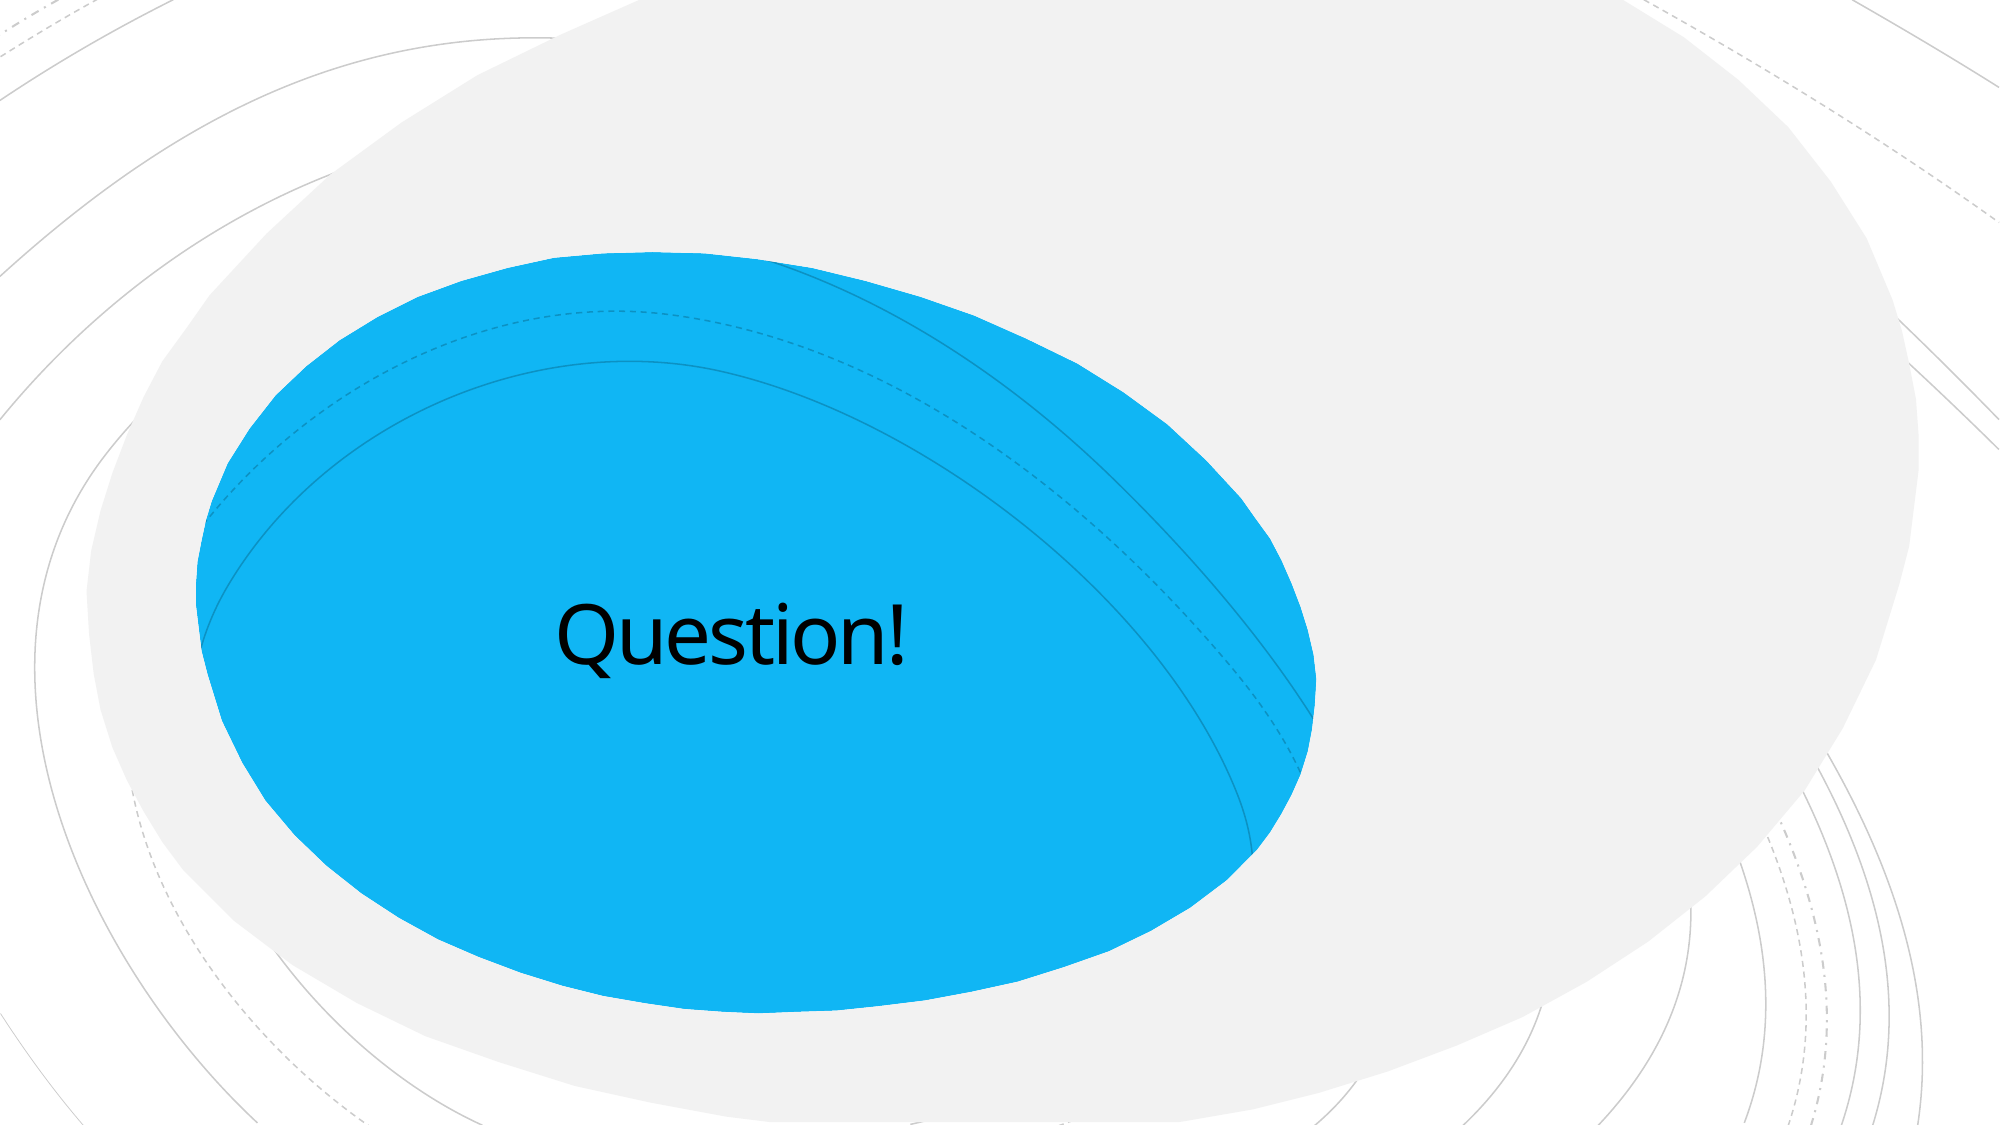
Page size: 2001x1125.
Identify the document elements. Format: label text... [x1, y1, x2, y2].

title Question! [275, 484, 1189, 760]
